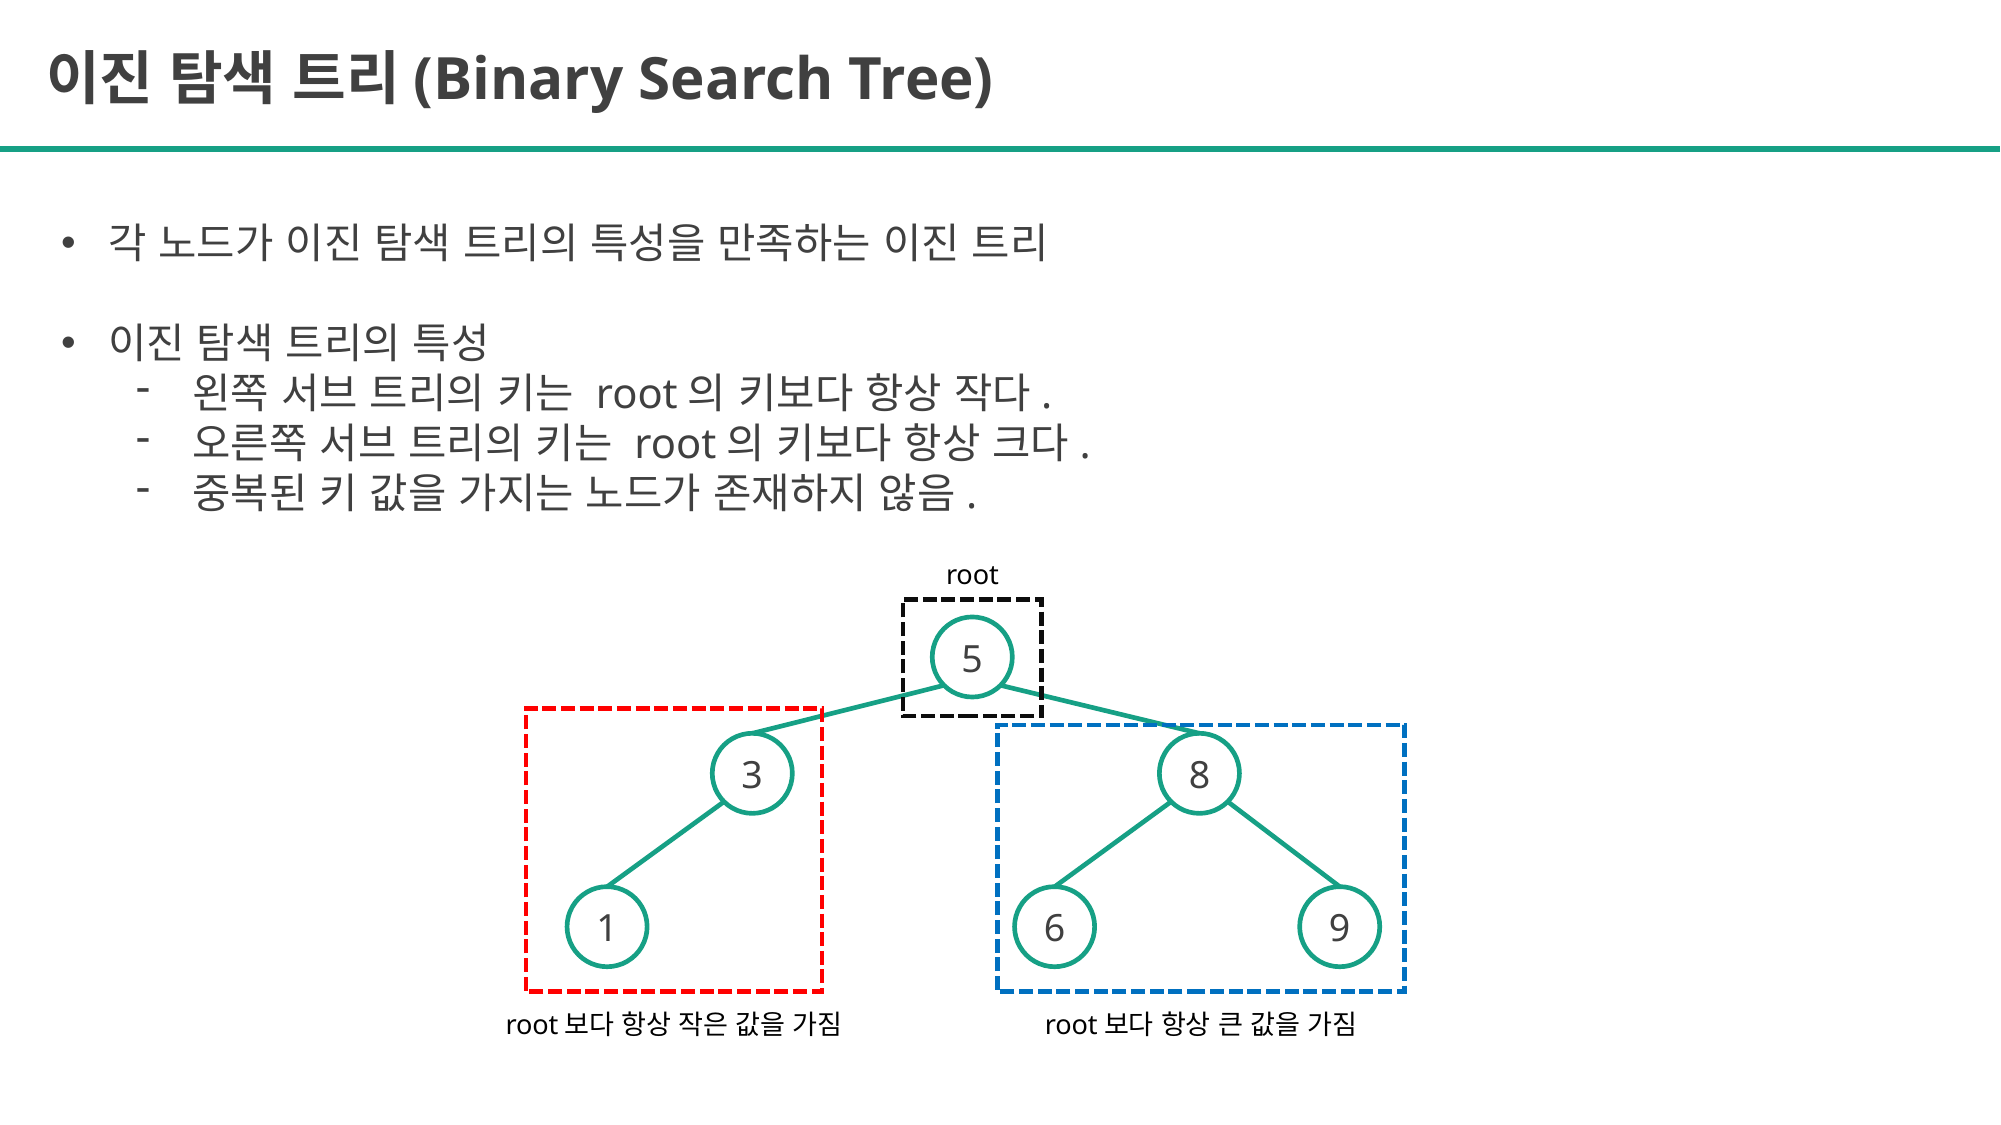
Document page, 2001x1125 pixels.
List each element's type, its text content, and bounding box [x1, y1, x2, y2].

text_box 이진 탐색 트리(Binary Search Tree) [31, 33, 1554, 119]
text_box 각 노드가 이진 탐색 트리의 특성을 만족하는 이진 트리 이진 탐색 트리의 특성 왼쪽 서브 트리의 키는 root의 키보다 항상 작다. 오른쪽 서브 트리의 키는 root의 키보다 항상 크다. 중복된 키 값을 가지는 노드가 존재하지 않음. [46, 209, 1760, 575]
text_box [477, 550, 1405, 1048]
